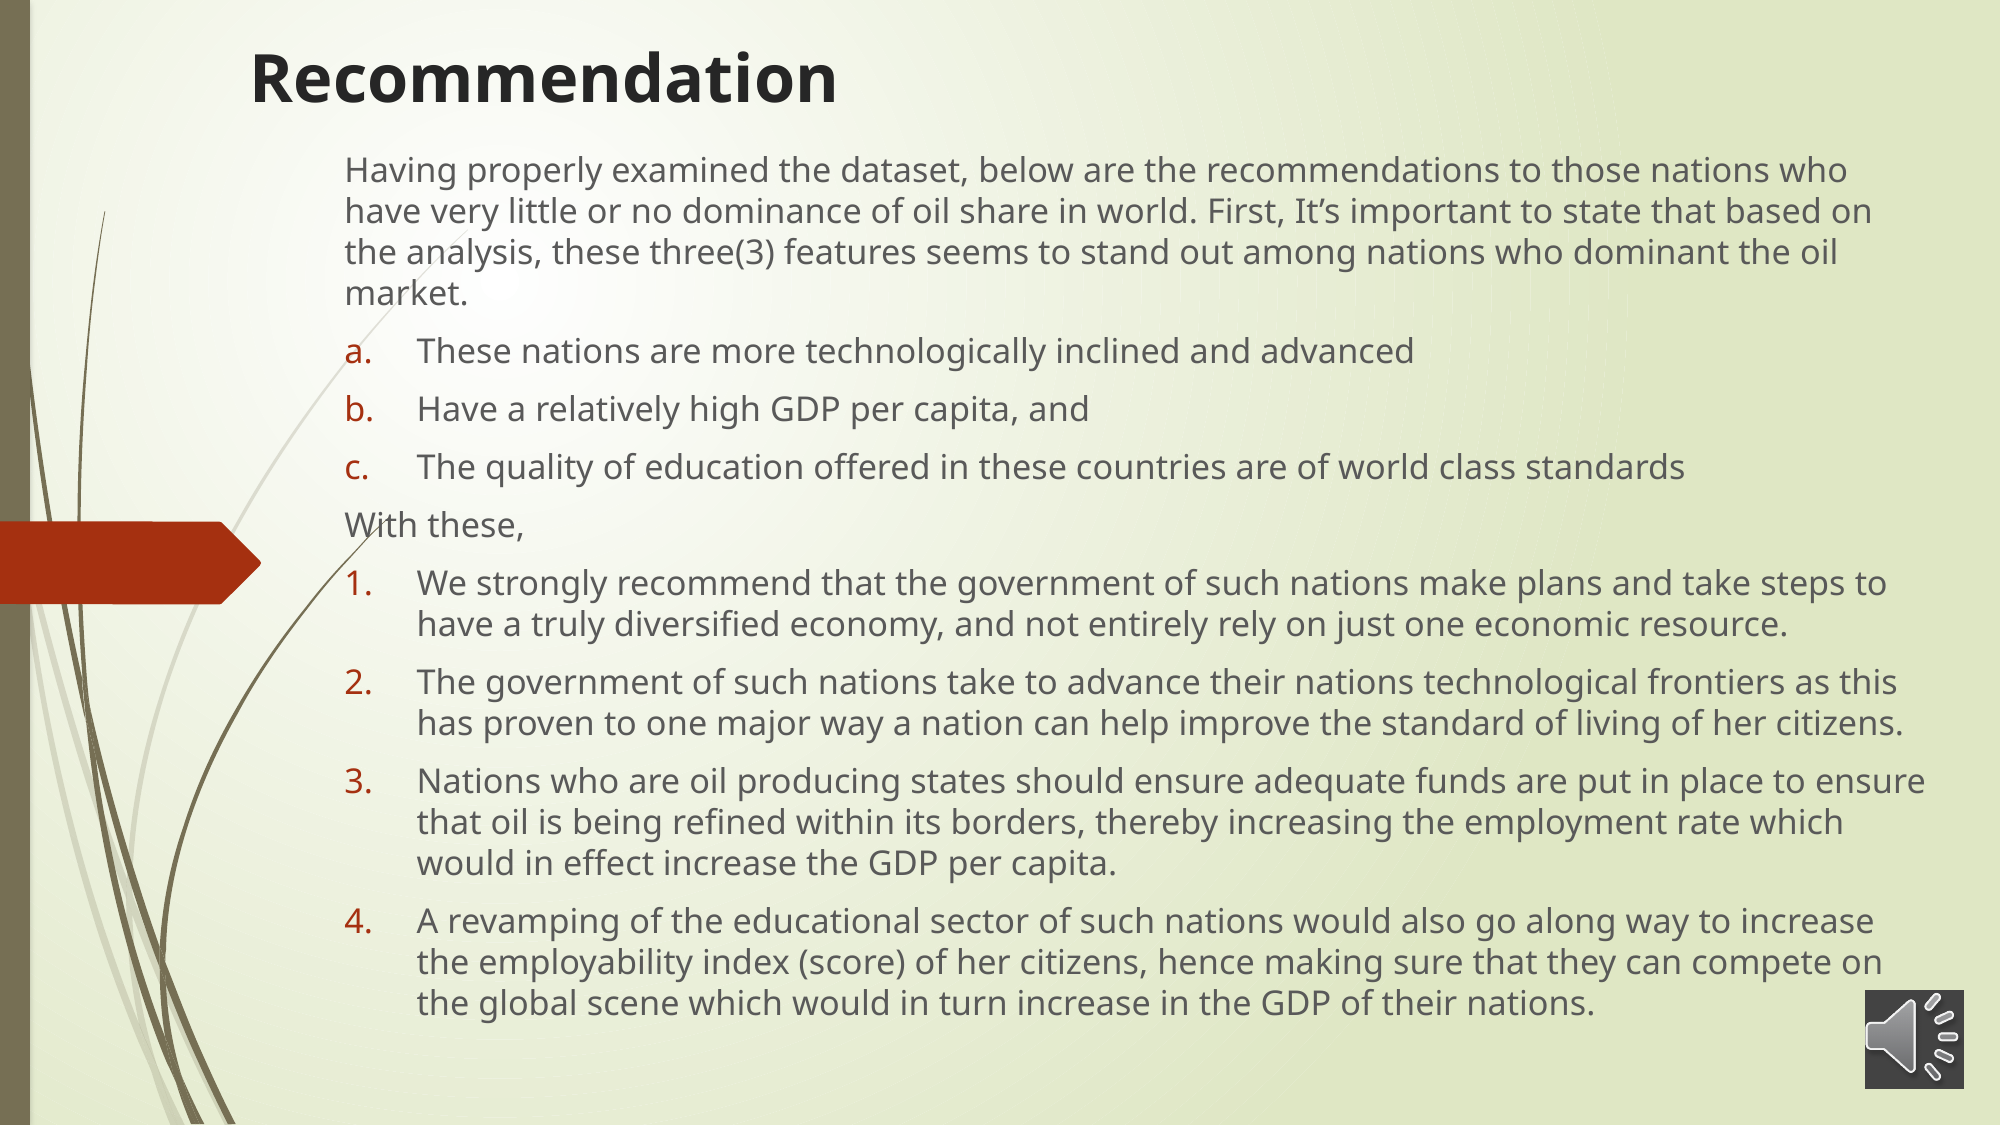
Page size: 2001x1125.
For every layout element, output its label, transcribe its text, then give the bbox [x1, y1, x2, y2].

list Having properly examined the dataset, below are the recommendations to those nations who have very little or no dominance of oil share in world. First, It’s important to state that based on the analysis, these three(3) features seems to stand out among nations who dominant the oil market. These nations are more technologically inclined and advanced Have a relatively high GDP per capita, and The quality of education offered in these countries are of world class standards With these, We strongly recommend that the government of such nations make plans and take steps to have a truly diversified economy, and not entirely rely on just one economic resource. The government of such nations take to advance their nations technological frontiers as this has proven to one major way a nation can help improve the standard of living of her citizens. Nations who are oil producing states should ensure adequate funds are put in place to ensure that oil is being refined within its borders, thereby increasing the employment rate which would in effect increase the GDP per capita. A revamping of the educational sector of such nations would also go along way to increase the employability index (score) of her citizens, hence making sure that they can compete on the global scene which would in turn increase in the GDP of their nations. [329, 140, 1942, 1052]
picture [1864, 989, 1965, 1090]
title Recommendation [234, 0, 1698, 124]
